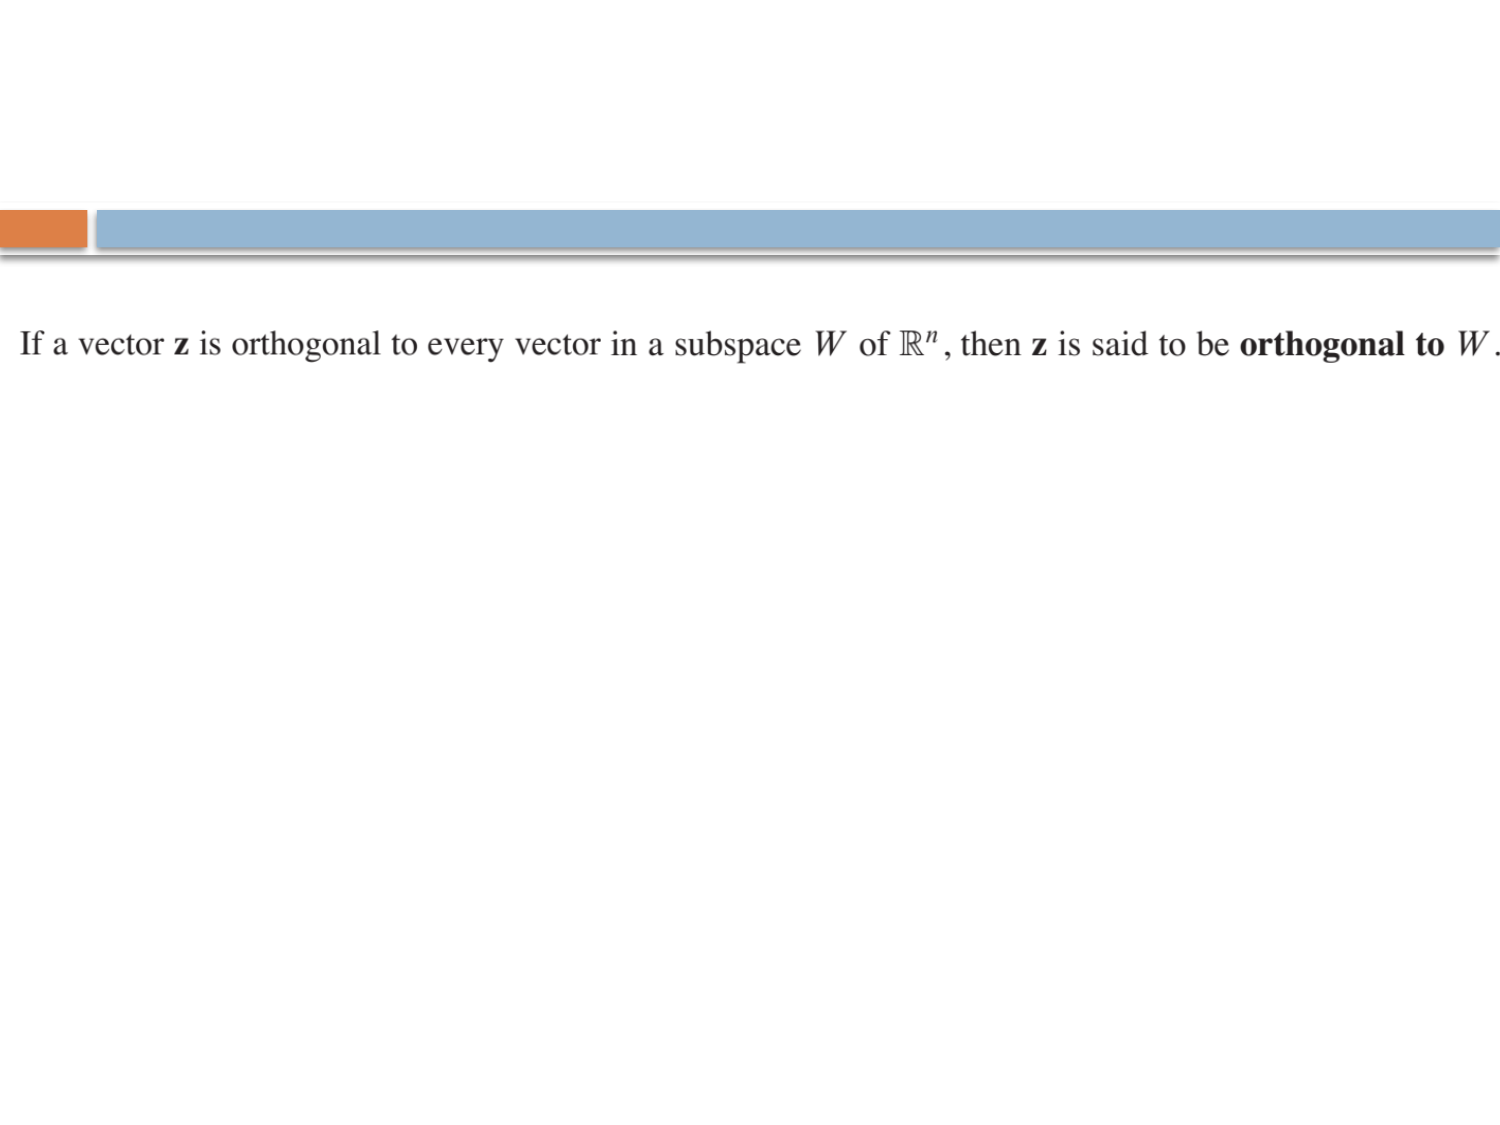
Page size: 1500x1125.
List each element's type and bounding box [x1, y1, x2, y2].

picture [13, 322, 1500, 367]
